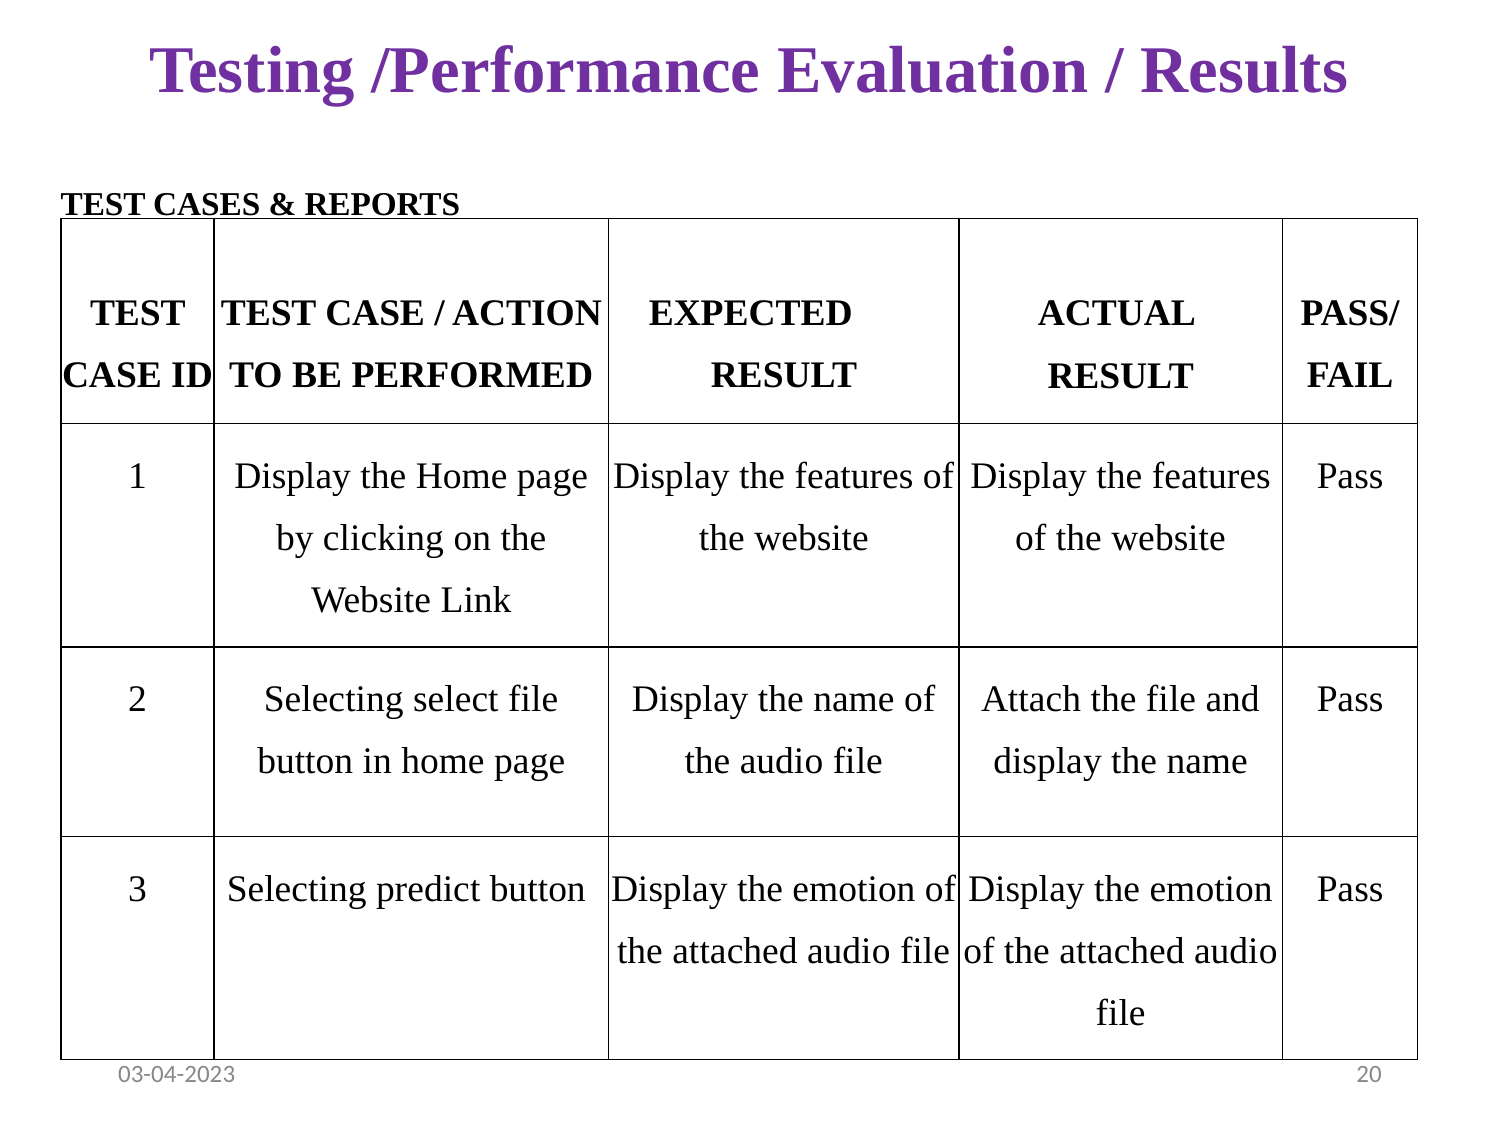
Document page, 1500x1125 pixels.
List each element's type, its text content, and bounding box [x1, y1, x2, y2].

table_header EXPECTED RESULT [609, 219, 958, 423]
table_header TEST CASE / ACTION TO BE PERFORMED [215, 219, 608, 423]
table_cell 2 [62, 648, 213, 836]
table_cell Display the Home page by clicking on the Website Link [215, 424, 608, 646]
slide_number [103, 1060, 441, 1103]
table_header ACTUAL RESULT [960, 219, 1282, 423]
table_cell Display the features of the website [960, 424, 1282, 646]
table_cell Pass [1283, 837, 1417, 1059]
table_cell Selecting select file button in home page [215, 648, 608, 836]
table_cell Selecting predict button [215, 837, 608, 1059]
table_cell Display the features of the website [609, 424, 958, 646]
table_cell Pass [1283, 648, 1417, 836]
table_cell Pass [1283, 424, 1417, 646]
table_header TEST CASE ID [62, 219, 213, 423]
table_cell 3 [62, 837, 213, 1059]
table_cell Display the emotion of the attached audio file [960, 837, 1282, 1059]
slide_number ‹#› [1059, 1060, 1397, 1103]
title Testing /Performance Evaluation / Results [103, 27, 1397, 115]
table_header PASS/ FAIL [1283, 219, 1417, 423]
table_cell Attach the file and display the name [960, 648, 1282, 836]
table_cell 1 [62, 424, 213, 646]
table_cell Display the emotion of the attached audio file [609, 837, 958, 1059]
table_cell Display the name of the audio file [609, 648, 958, 836]
text_box TEST CASES & REPORTS [45, 147, 499, 238]
